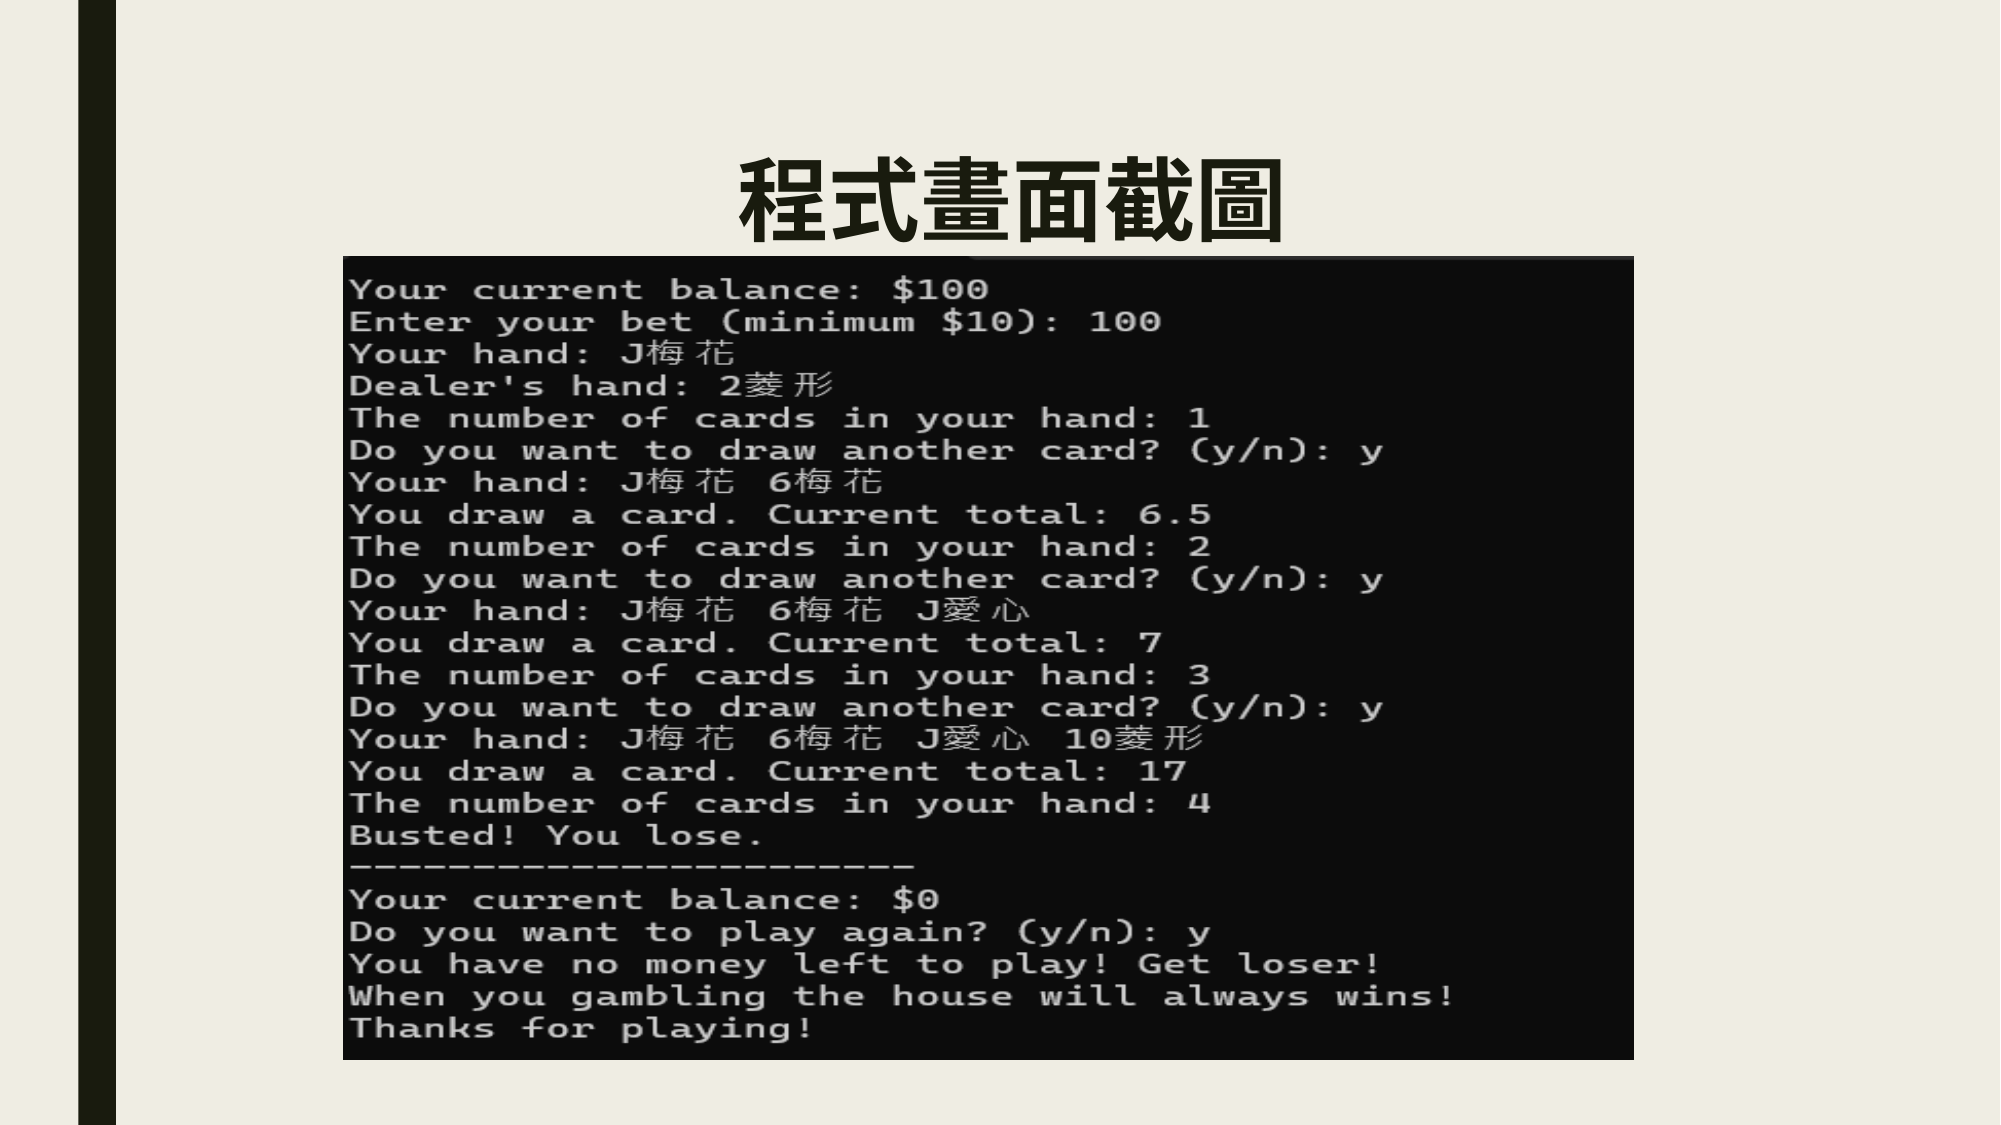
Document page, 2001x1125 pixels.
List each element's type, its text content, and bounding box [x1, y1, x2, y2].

title 程式畫面截圖 [225, 148, 1800, 357]
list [343, 256, 1634, 1060]
